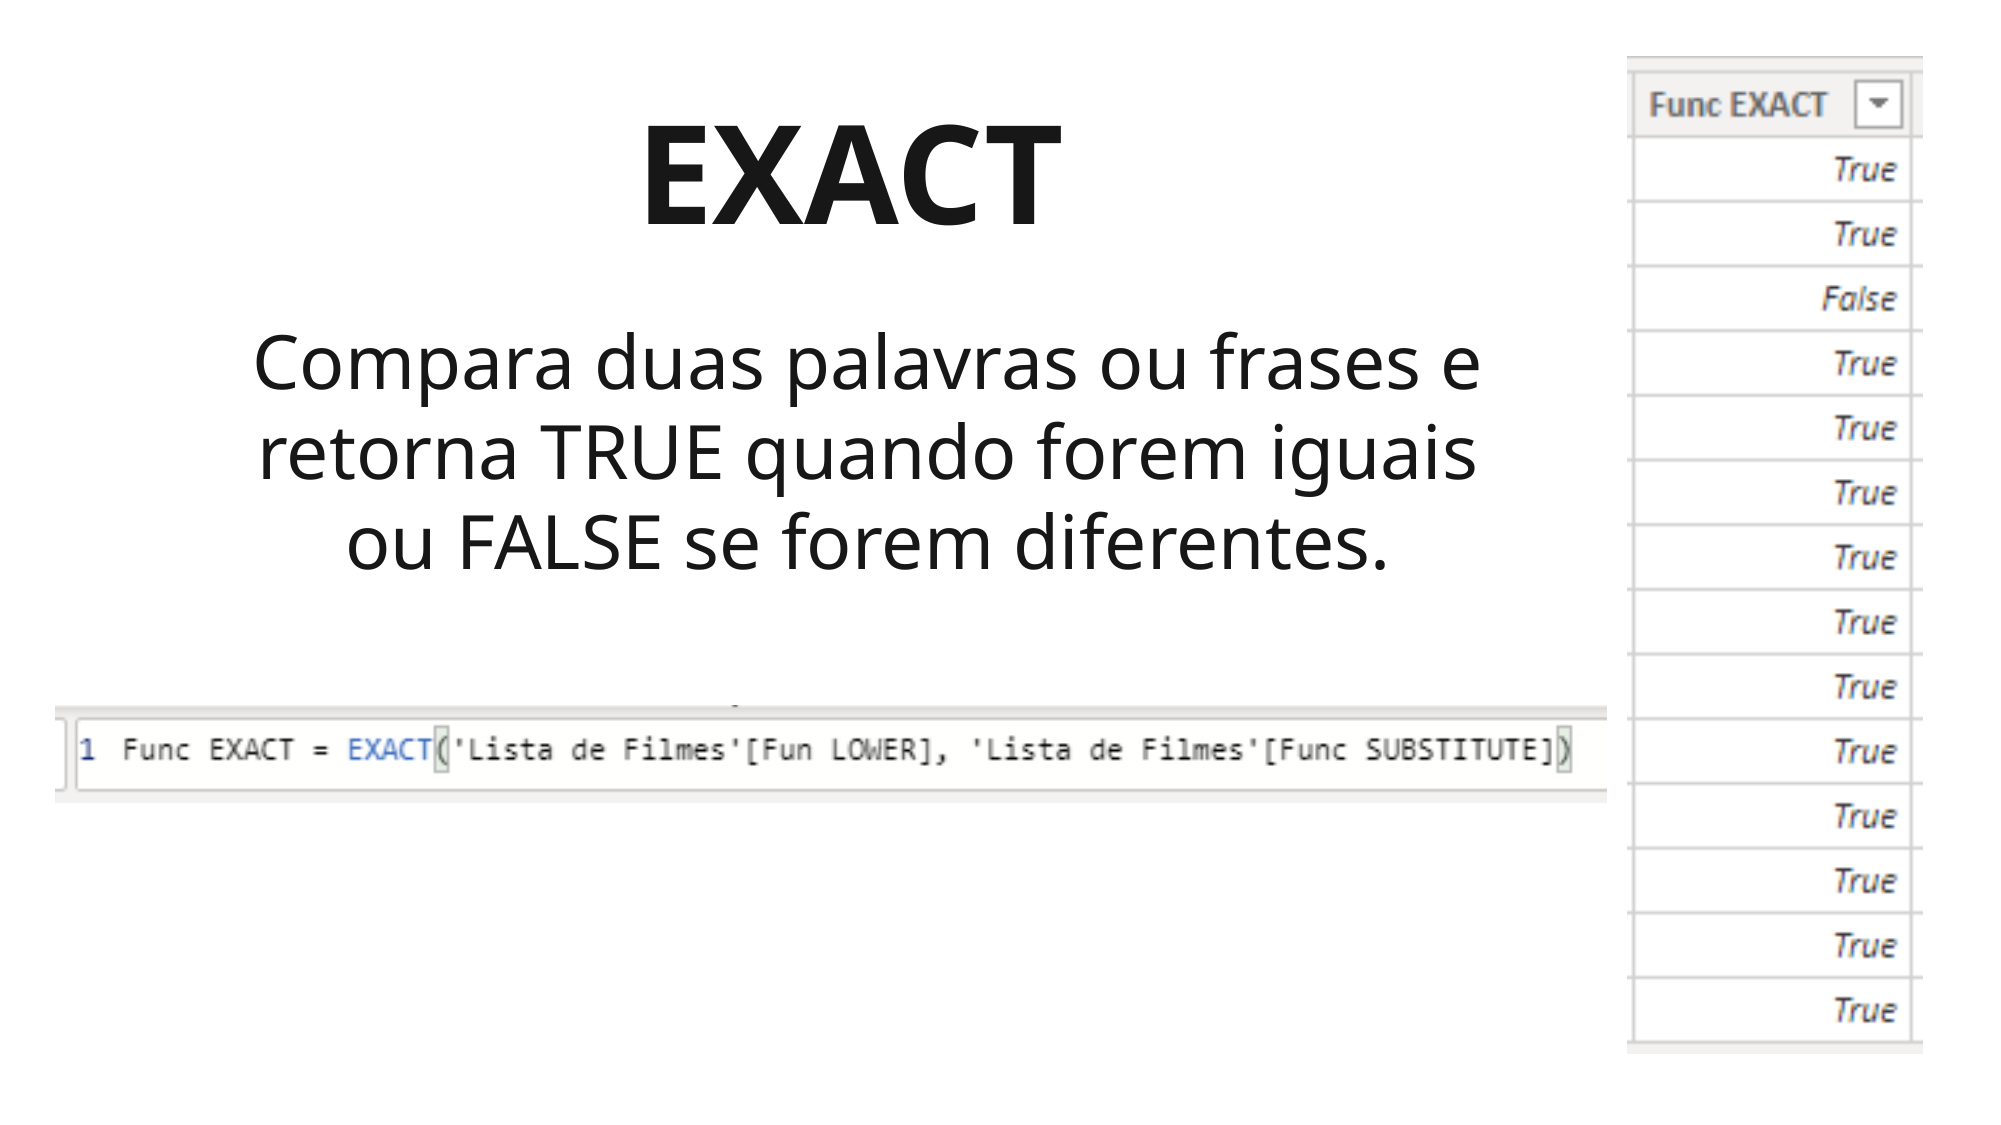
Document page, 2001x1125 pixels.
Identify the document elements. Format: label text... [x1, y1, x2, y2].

text_box Compara duas palavras ou frases e retorna TRUE quando forem iguais ou FALSE se forem diferentes. [195, 307, 1541, 592]
picture [55, 705, 1607, 803]
text_box EXACT [262, 79, 1438, 260]
picture [1627, 56, 1923, 1054]
